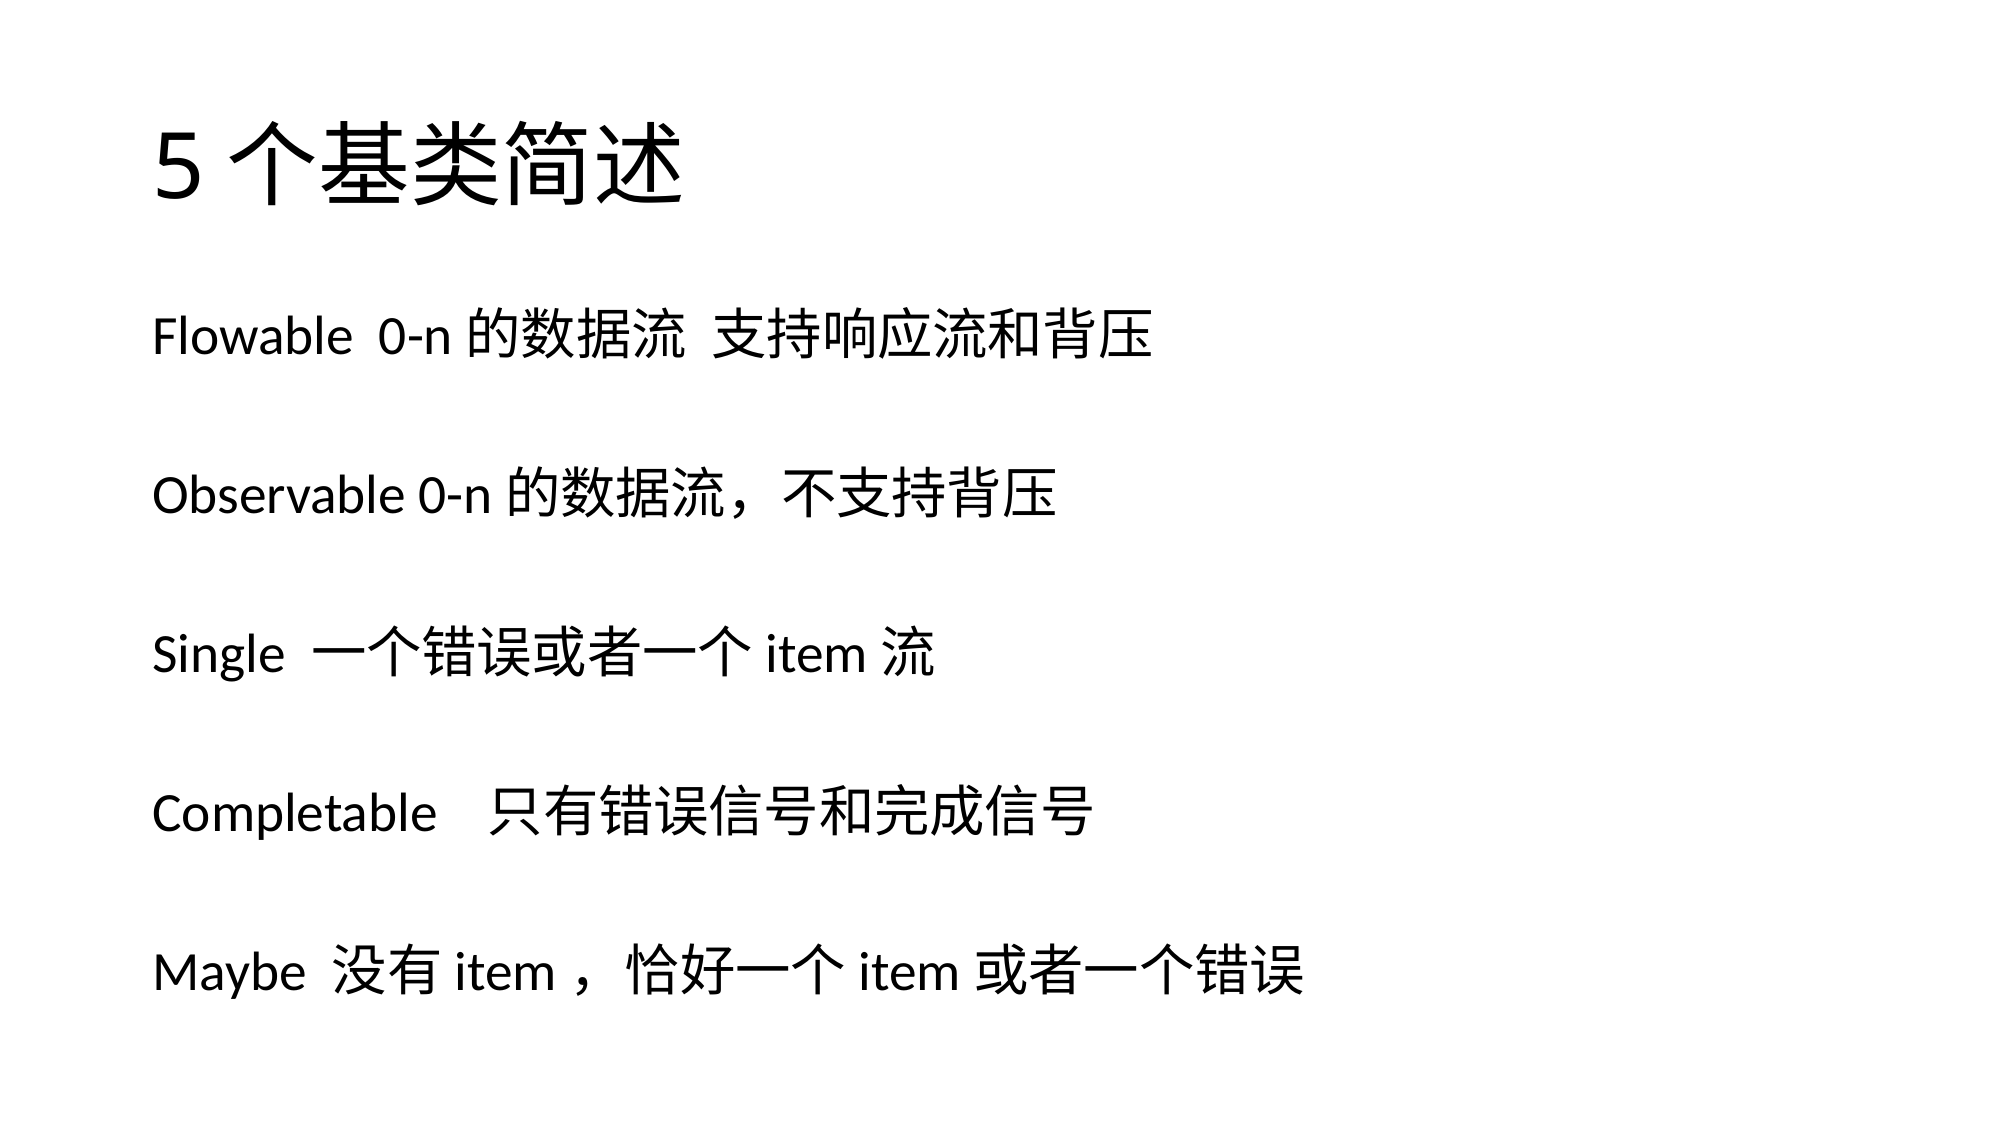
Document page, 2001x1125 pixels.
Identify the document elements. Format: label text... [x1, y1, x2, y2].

list Flowable 0-n的数据流 支持响应流和背压 Observable 0-n的数据流，不支持背压 Single 一个错误或者一个item流 Completable 只有错误信号和完成信号 Maybe 没有item，恰好一个item或者一个错误 [137, 299, 1863, 1014]
title 5个基类简述 [137, 59, 1863, 278]
